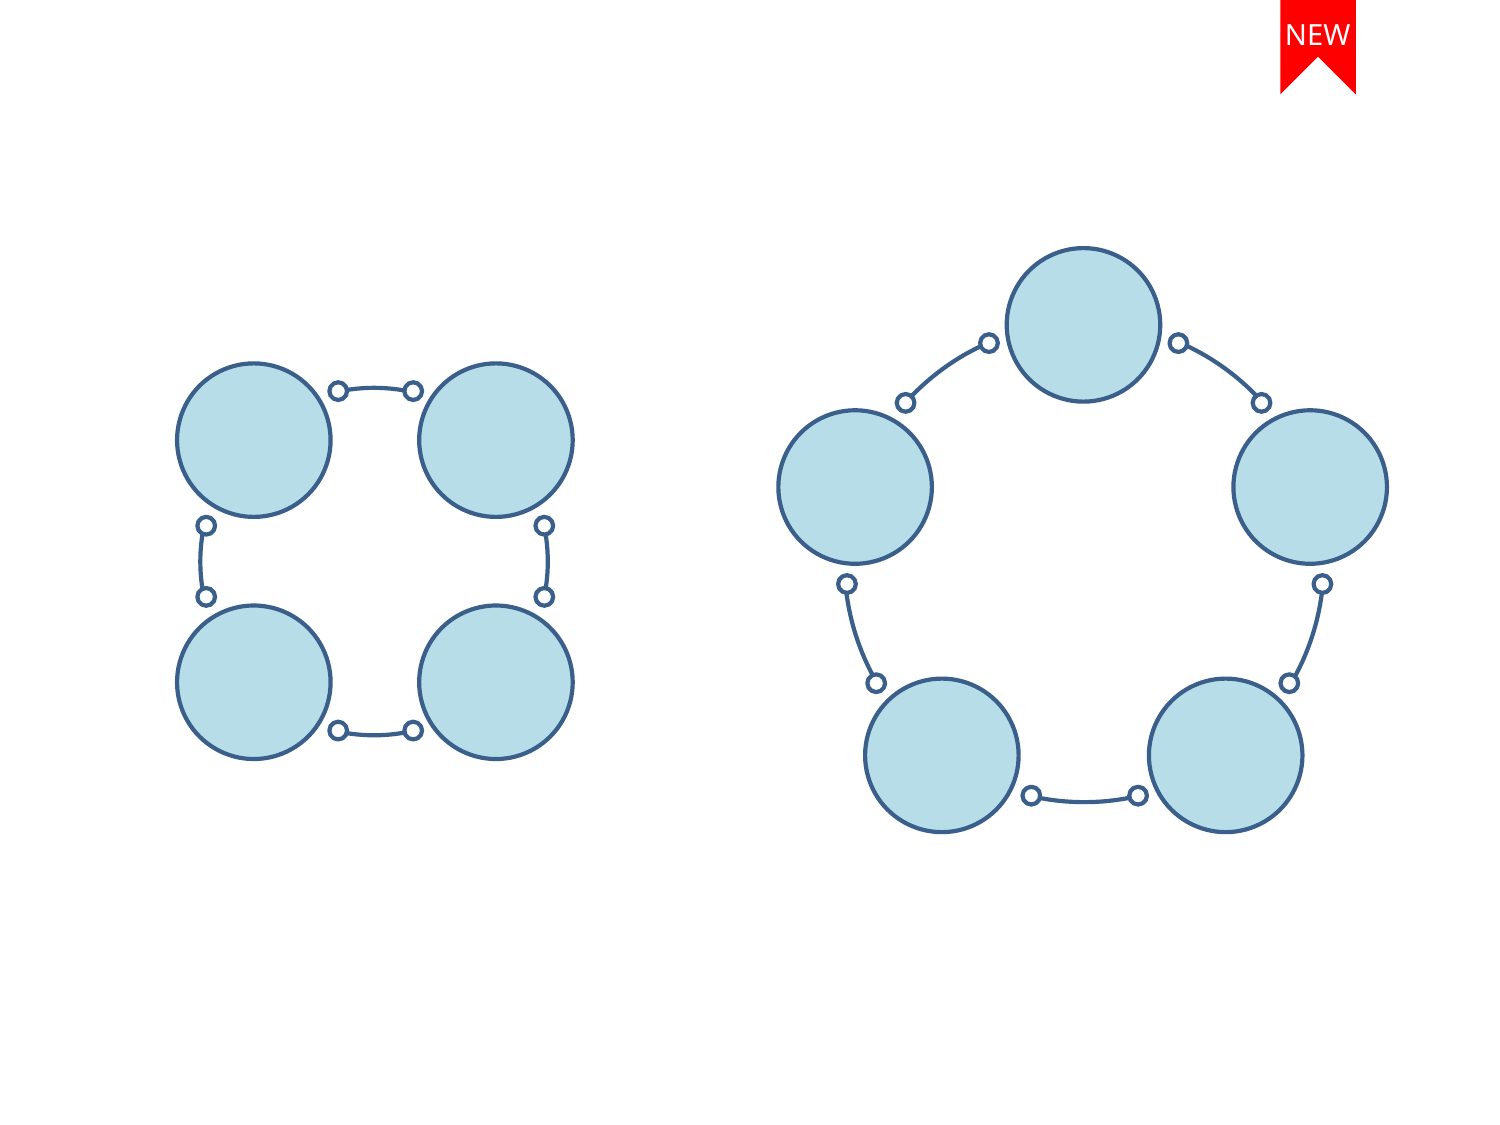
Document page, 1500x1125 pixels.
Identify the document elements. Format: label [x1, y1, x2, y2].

text_box [1020, 784, 1043, 807]
text_box [845, 658, 1039, 852]
text_box [1127, 784, 1149, 807]
text_box [533, 585, 556, 608]
text_box [174, 361, 333, 520]
text_box [327, 719, 350, 742]
text_box [978, 332, 1000, 354]
text_box [533, 514, 556, 537]
text_box [157, 585, 351, 779]
text_box [399, 585, 593, 779]
text_box [758, 390, 952, 584]
text_box [865, 672, 888, 695]
text_box [1004, 245, 1163, 404]
text_box [1278, 672, 1301, 695]
text_box [986, 228, 1181, 422]
text_box [836, 573, 858, 595]
text_box [844, 345, 1324, 805]
text_box [402, 719, 425, 742]
text_box [174, 603, 333, 762]
text_box [1167, 332, 1190, 354]
text_box [195, 585, 218, 608]
text_box [1129, 658, 1323, 852]
text_box [1213, 390, 1407, 584]
text_box [198, 385, 550, 738]
text_box [399, 343, 593, 537]
text_box [863, 676, 1021, 835]
text_box [1146, 676, 1305, 835]
text_box [894, 391, 917, 414]
text_box [417, 361, 575, 520]
text_box [157, 343, 351, 537]
text_box [1269, 0, 1367, 95]
text_box [195, 514, 218, 537]
text_box [1311, 573, 1334, 595]
text_box [1231, 408, 1390, 566]
text_box [402, 380, 425, 403]
text_box [776, 408, 934, 566]
text_box [417, 603, 575, 762]
text_box [1250, 391, 1273, 414]
text_box [327, 380, 350, 403]
